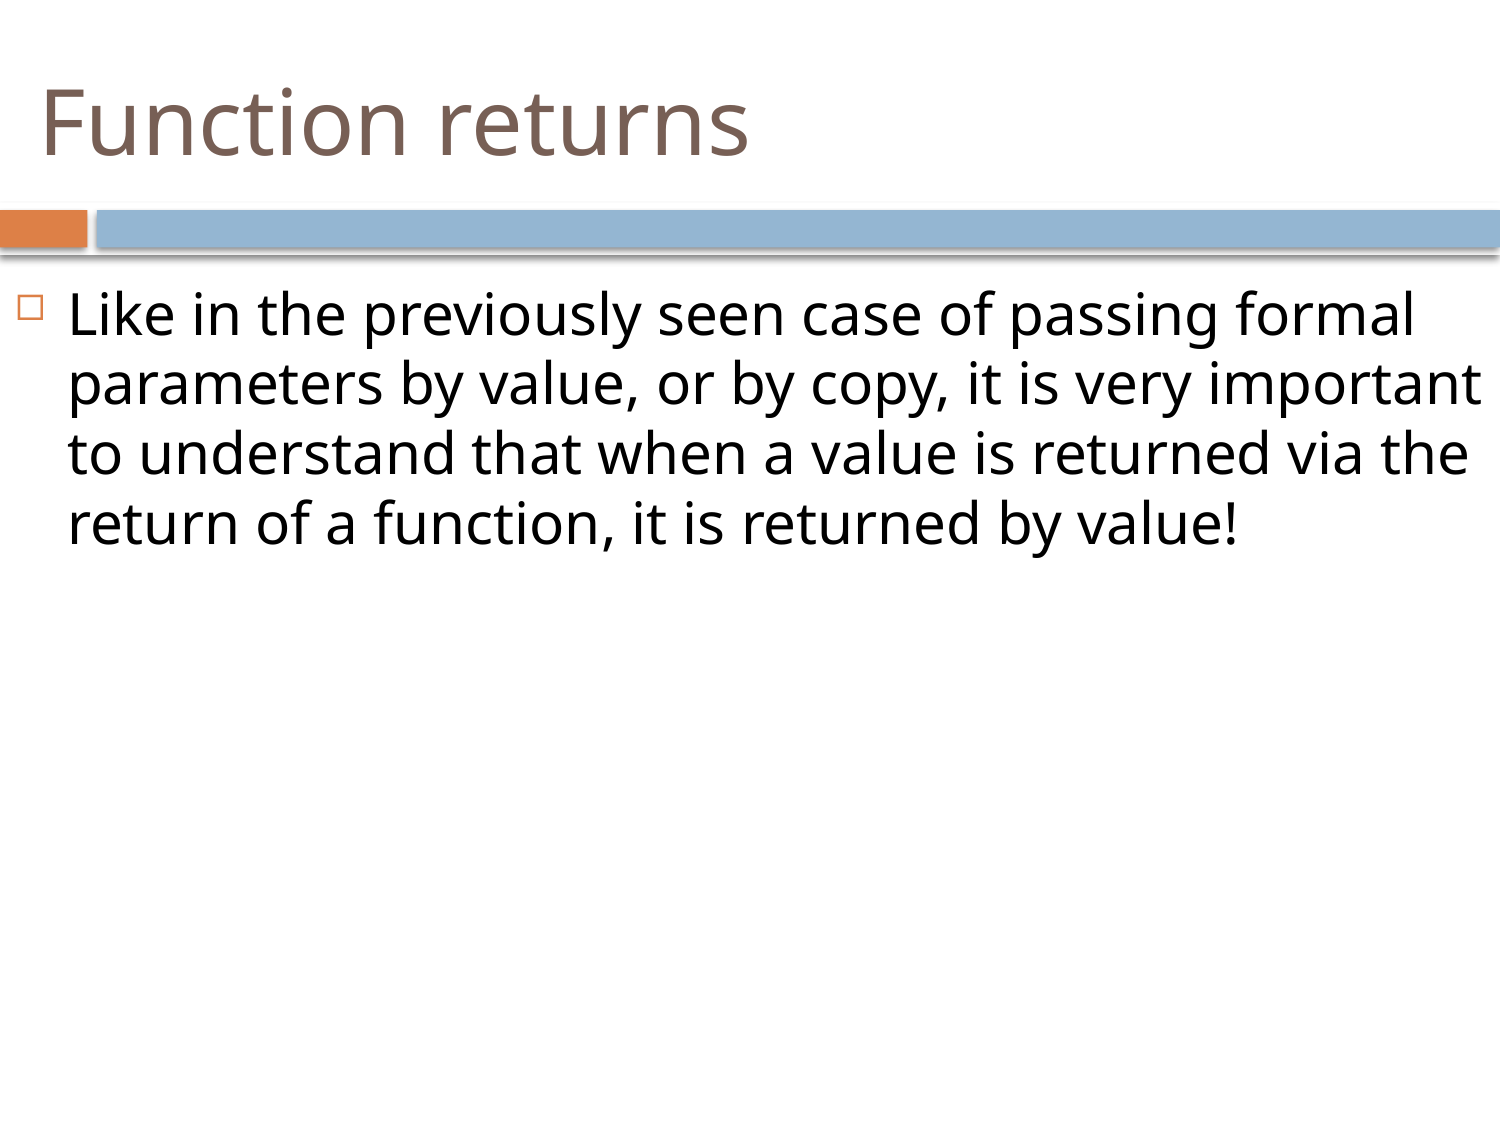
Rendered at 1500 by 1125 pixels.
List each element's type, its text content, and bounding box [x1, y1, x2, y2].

title Function returns [23, 37, 1500, 200]
list Like in the previously seen case of passing formal parameters by value, or by copy, it is very important to understand that when a value is returned via the return of a function, it is returned by value! [0, 269, 1500, 1125]
